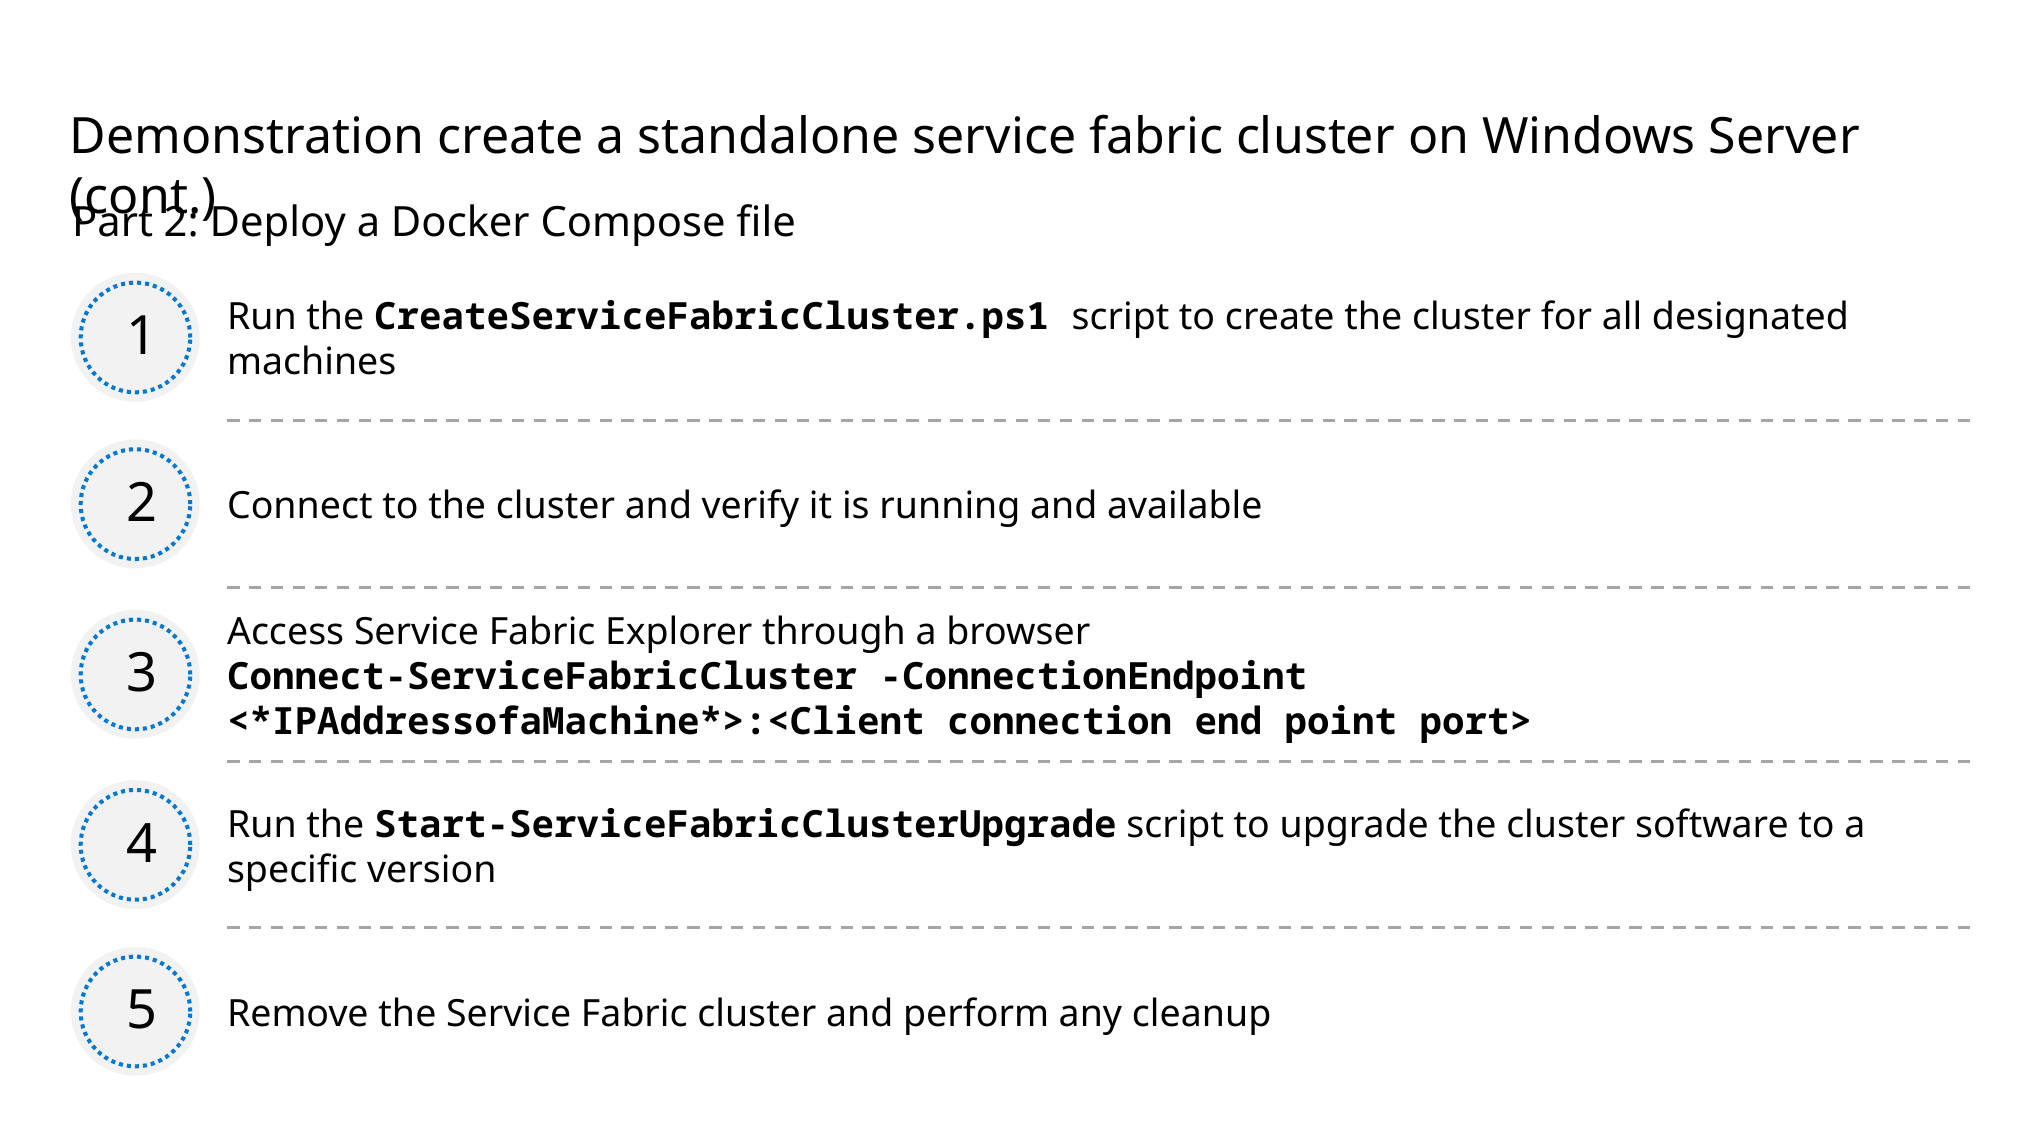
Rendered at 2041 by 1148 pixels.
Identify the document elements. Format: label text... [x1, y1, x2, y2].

picture [70, 609, 200, 739]
text_box Connect to the cluster and verify it is running and available [226, 480, 1971, 527]
picture [70, 779, 200, 910]
text_box Run the CreateServiceFabricCluster.ps1 script to create the cluster for all designated machines [226, 291, 1971, 383]
text_box Access Service Fabric Explorer through a browser Connect-ServiceFabricCluster -ConnectionEndpoint <*IPAddressofaMachine*>:<Client connection end point port> [226, 606, 1971, 742]
text_box Run the Start-ServiceFabricClusterUpgrade script to upgrade the cluster software to a specific version [226, 799, 1971, 890]
text_box Part 2: Deploy a Docker Compose file [71, 194, 1973, 263]
text_box Remove the Service Fabric cluster and perform any cleanup [226, 988, 1971, 1034]
picture [70, 438, 200, 569]
picture [70, 946, 200, 1076]
picture [70, 272, 200, 402]
title Demonstration create a standalone service fabric cluster on Windows Server (cont.) [70, 103, 1969, 165]
